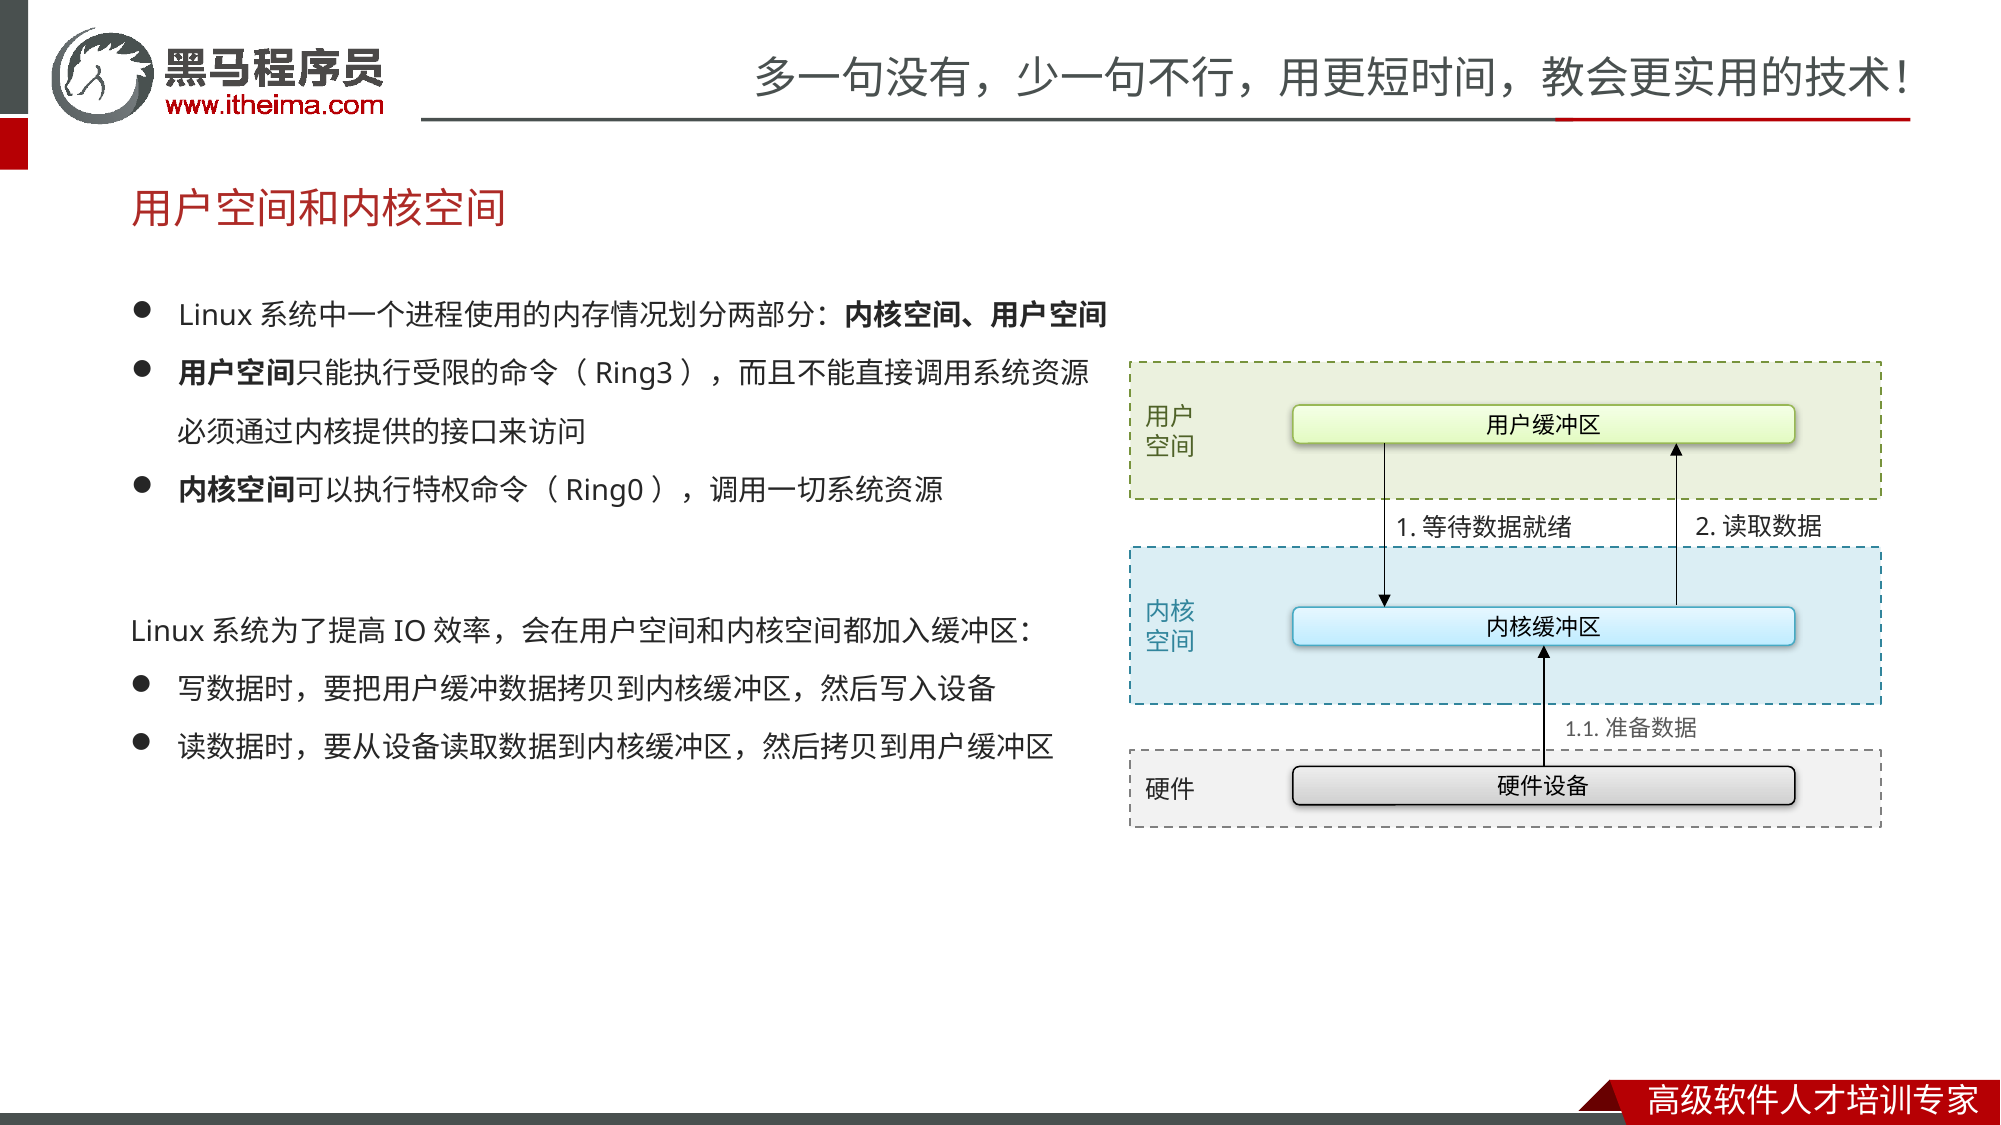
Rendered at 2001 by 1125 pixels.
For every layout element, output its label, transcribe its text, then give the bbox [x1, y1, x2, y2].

picture [50, 26, 384, 125]
title 用户空间和内核空间 [116, 164, 1872, 250]
text_box Linux系统中一个进程使用的内存情况划分两部分：内核空间、用户空间 用户空间只能执行受限的命令（Ring3），而且不能直接调用系统资源 必须通过内核提供的接口来访问 内核空间可以执行特权命令（Ring0），调用一切系统资源 [116, 271, 1921, 590]
text_box Linux系统为了提高IO效率，会在用户空间和内核空间都加入缓冲区： 写数据时，要把用户缓冲数据拷贝到内核缓冲区，然后写入设备 读数据时，要从设备读取数据到内核缓冲区，然后拷贝到用户缓冲区 [115, 587, 1920, 905]
